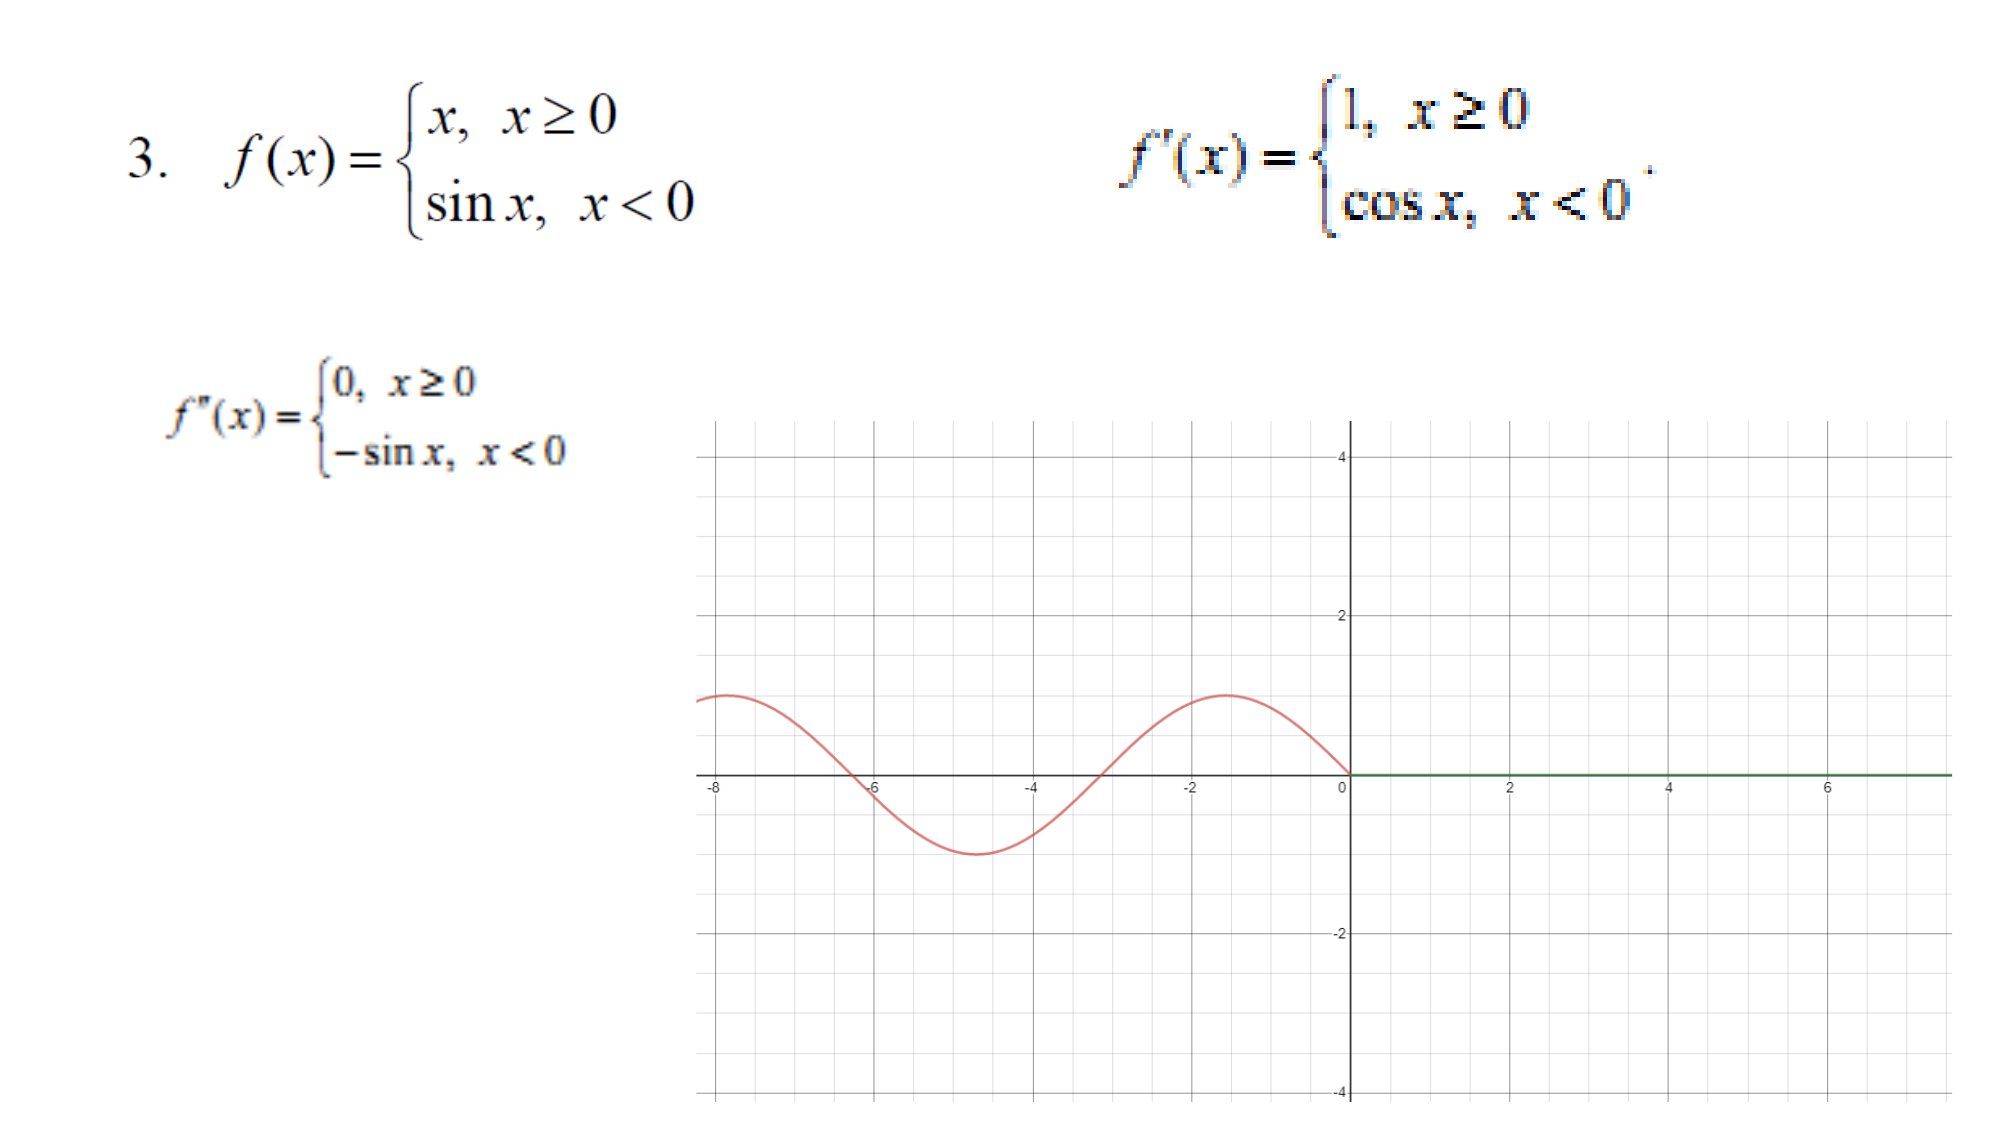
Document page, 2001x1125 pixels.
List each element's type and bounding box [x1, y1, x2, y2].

picture [696, 421, 1953, 1102]
picture [88, 58, 730, 259]
picture [138, 328, 582, 489]
picture [1106, 70, 1662, 270]
